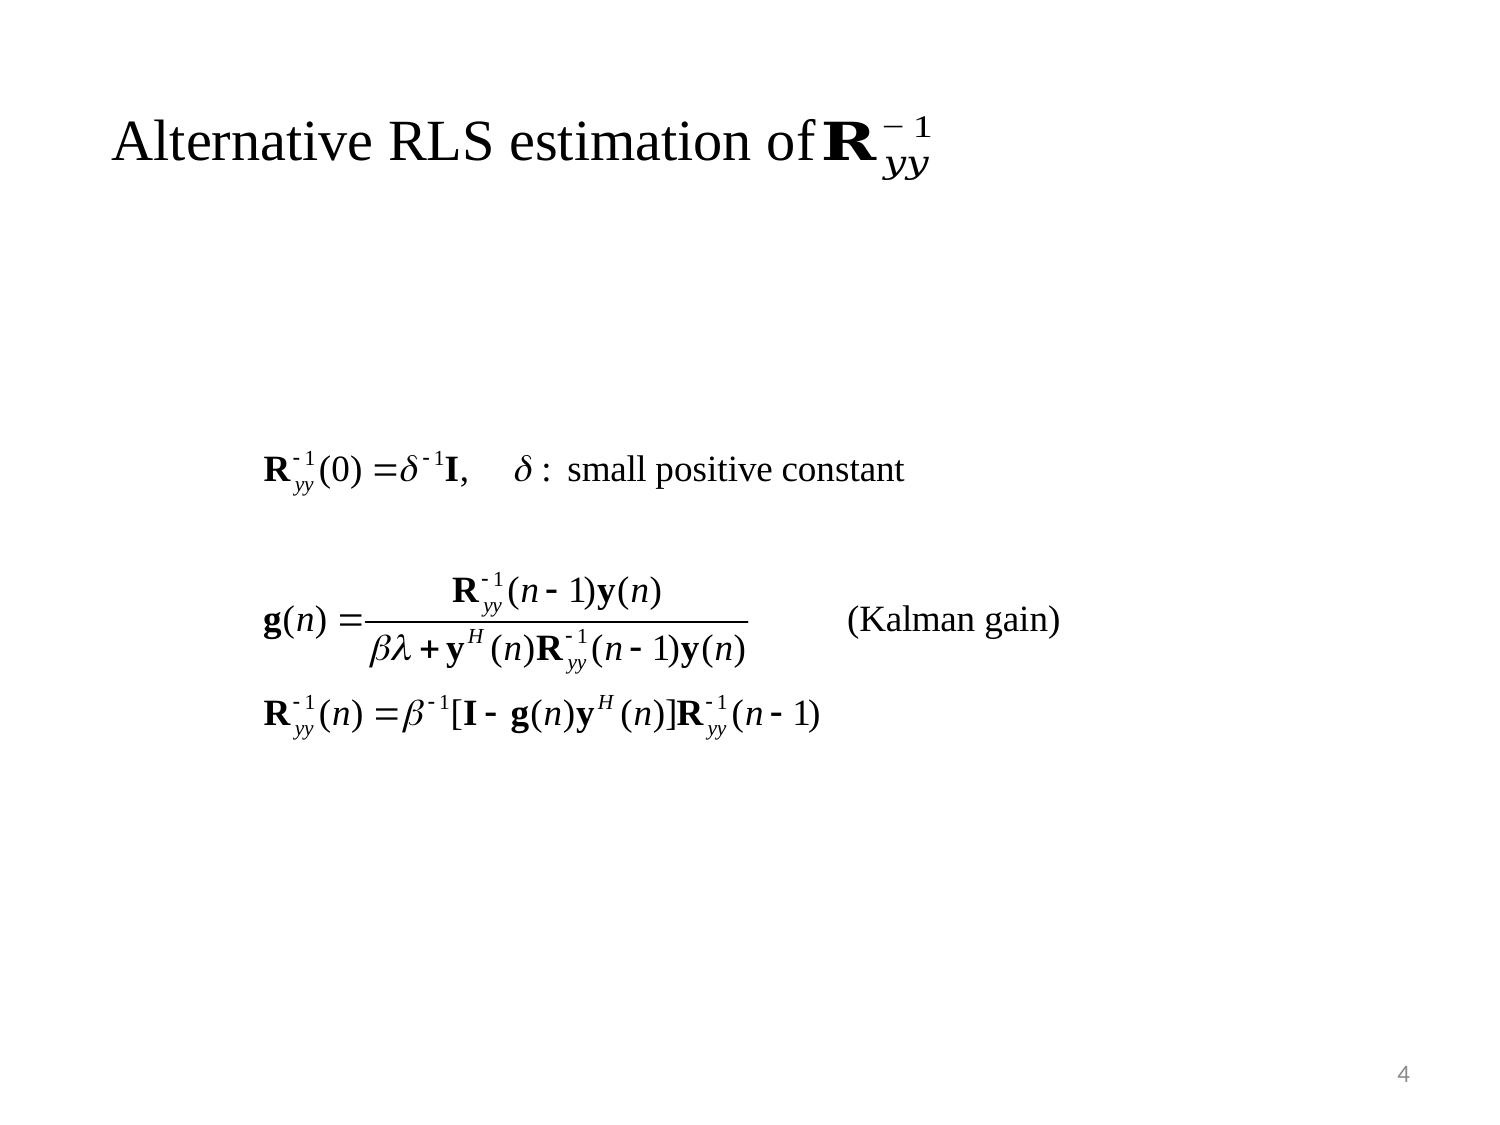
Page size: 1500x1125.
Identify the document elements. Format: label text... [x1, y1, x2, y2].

slide_number 4 [1074, 1042, 1425, 1103]
text_box Alternative RLS estimation of [96, 95, 1138, 180]
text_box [257, 439, 1068, 749]
